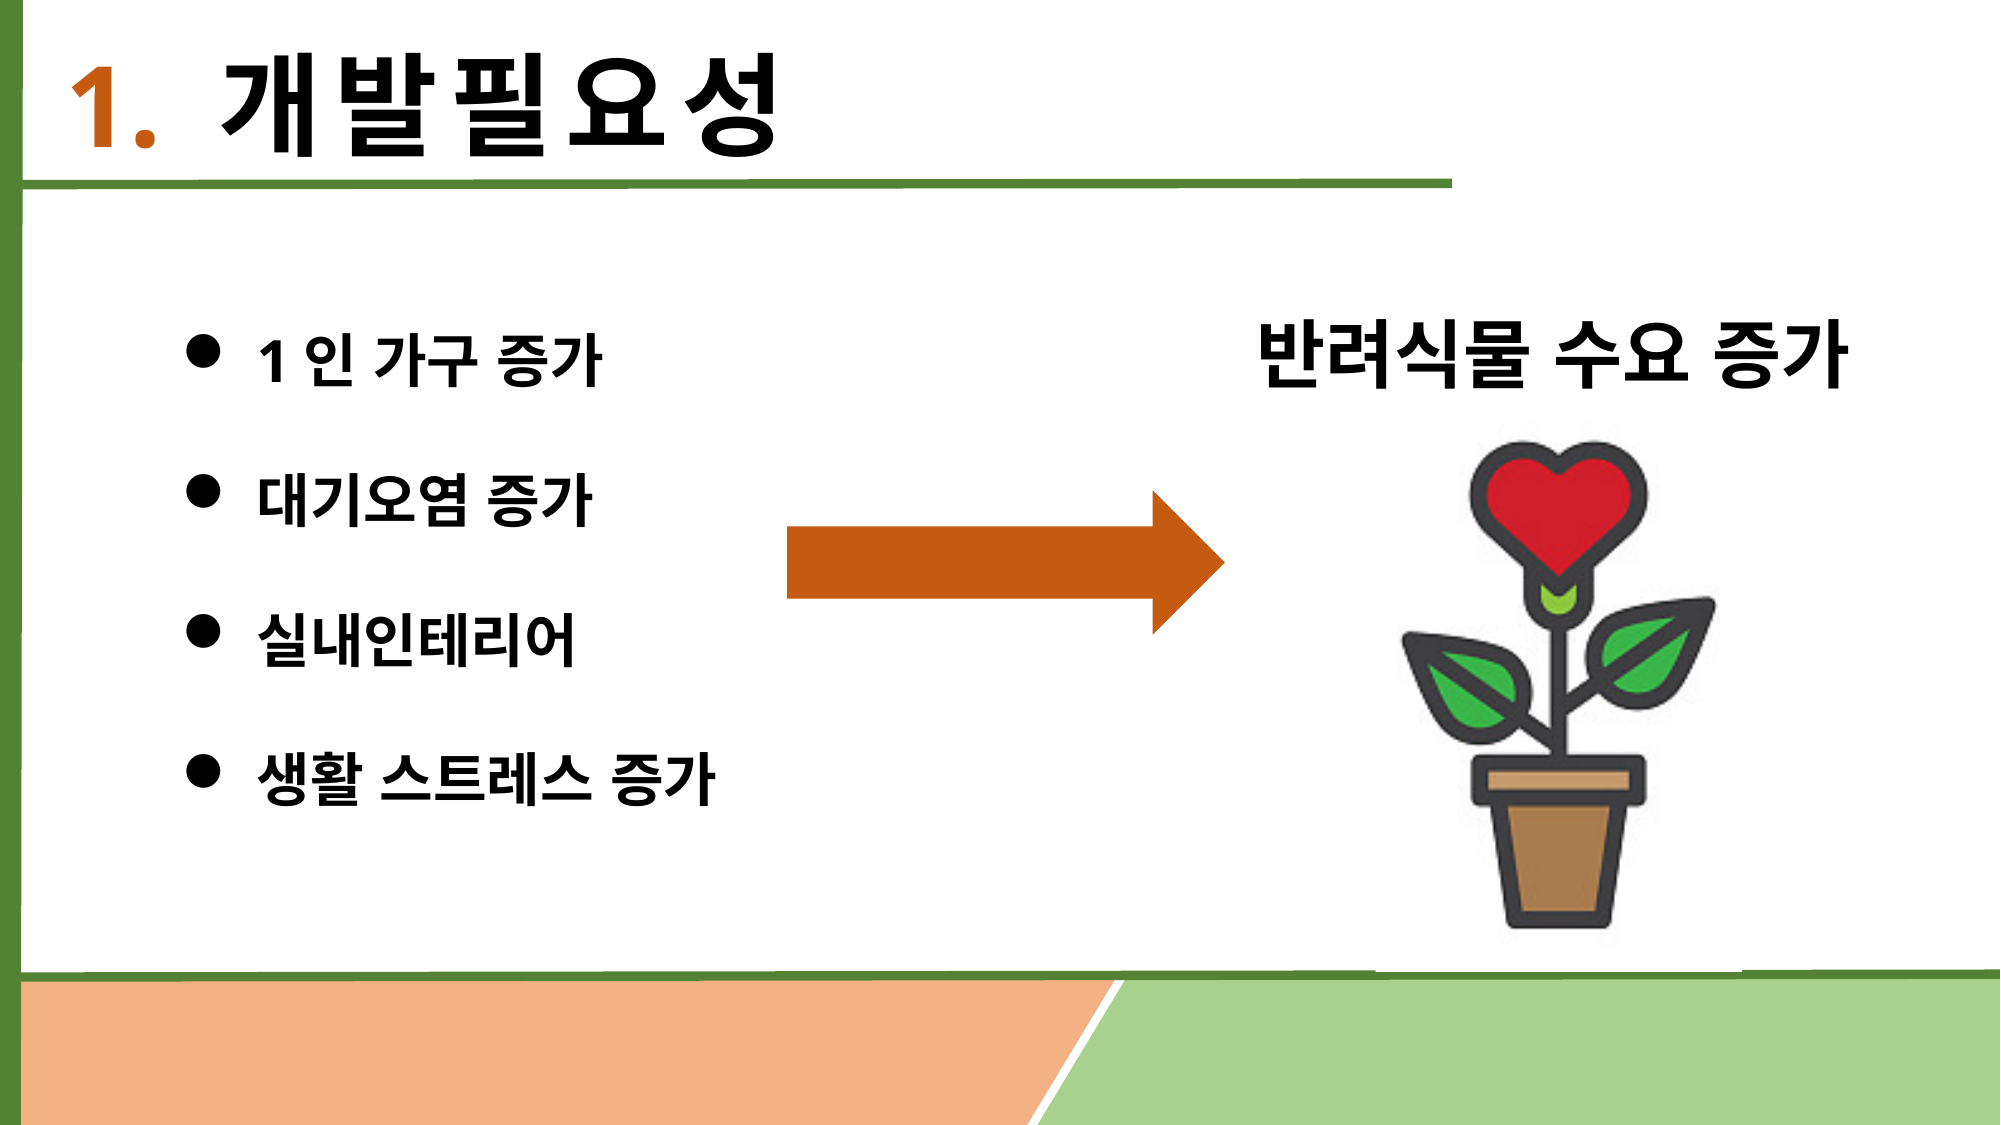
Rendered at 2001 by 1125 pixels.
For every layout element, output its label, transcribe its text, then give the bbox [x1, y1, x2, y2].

text_box [21, 981, 1116, 1125]
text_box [3, 974, 2000, 978]
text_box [786, 300, 2000, 972]
text_box 1. 개발필요성 [51, 27, 801, 178]
text_box 1인 가구 증가 대기오염 증가 실내인테리어 생활 스트레스 증가 [166, 316, 786, 821]
text_box [1036, 979, 2000, 1125]
